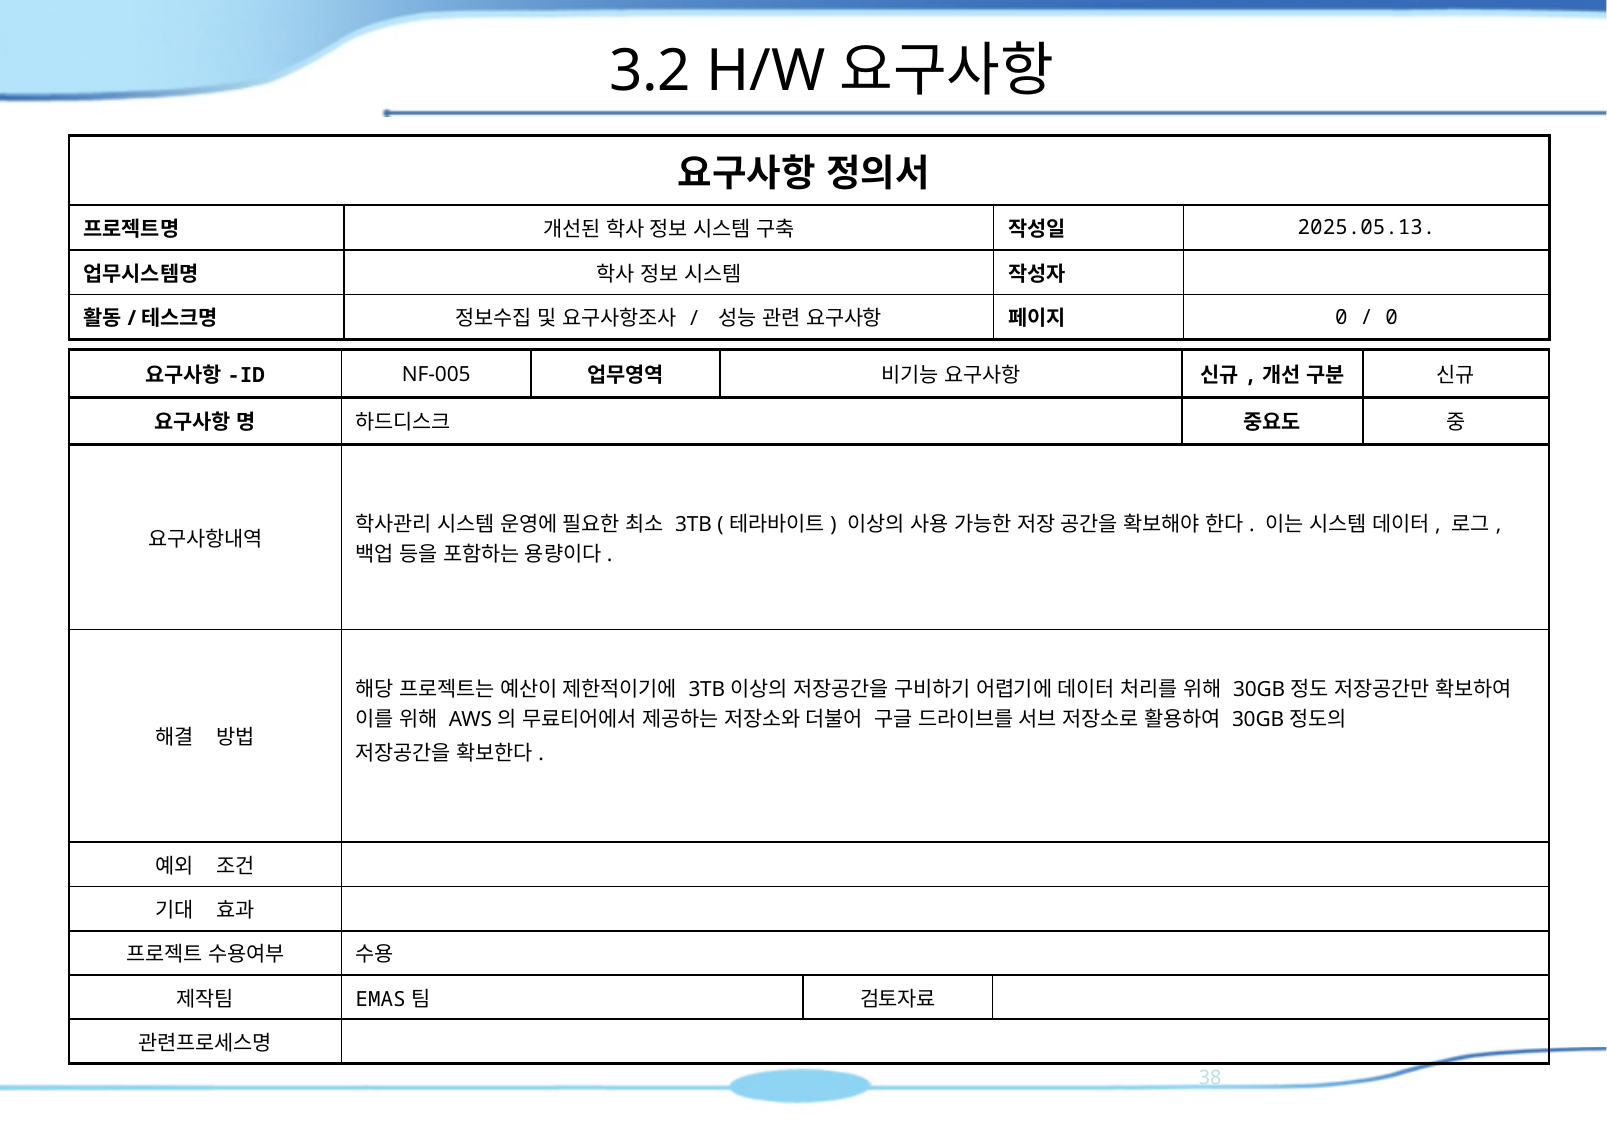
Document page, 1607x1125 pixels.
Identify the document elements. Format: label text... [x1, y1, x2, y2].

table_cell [70, 251, 343, 294]
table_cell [342, 843, 1548, 886]
table_cell 요구사항 명 [70, 399, 341, 443]
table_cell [1184, 251, 1548, 294]
table_header NF-005 [342, 351, 530, 396]
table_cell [342, 932, 1548, 974]
picture [0, 0, 576, 117]
table_header 신규,개선 구분 [1183, 351, 1362, 396]
table_header 신규 [1364, 351, 1548, 396]
table_header 요구사항-ID [70, 351, 341, 396]
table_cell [345, 295, 993, 338]
table_header 비기능 요구사항 [721, 351, 1181, 396]
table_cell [1364, 399, 1548, 443]
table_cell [342, 446, 1548, 629]
picture [0, 1047, 1607, 1113]
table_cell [342, 976, 802, 1018]
table_header 업무영역 [532, 351, 719, 396]
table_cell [70, 206, 343, 249]
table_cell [70, 630, 341, 841]
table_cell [994, 251, 1183, 294]
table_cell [993, 976, 1548, 1018]
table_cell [994, 295, 1183, 338]
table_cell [70, 932, 341, 974]
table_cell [804, 976, 992, 1018]
title 3.2 H/W요구사항 [576, 0, 1607, 173]
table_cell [342, 630, 1548, 841]
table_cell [1184, 295, 1548, 338]
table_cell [70, 976, 341, 1018]
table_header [70, 137, 1548, 204]
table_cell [994, 206, 1183, 249]
slide_number 37 [1145, 1065, 1237, 1110]
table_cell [345, 251, 993, 294]
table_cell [342, 1020, 1548, 1062]
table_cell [70, 887, 341, 930]
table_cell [70, 446, 341, 629]
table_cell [70, 843, 341, 886]
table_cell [345, 206, 993, 249]
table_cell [1184, 206, 1548, 249]
table_cell 하드디스크 [342, 399, 1181, 443]
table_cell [342, 887, 1548, 930]
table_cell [1183, 399, 1362, 443]
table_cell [70, 295, 343, 338]
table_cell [70, 1020, 341, 1062]
